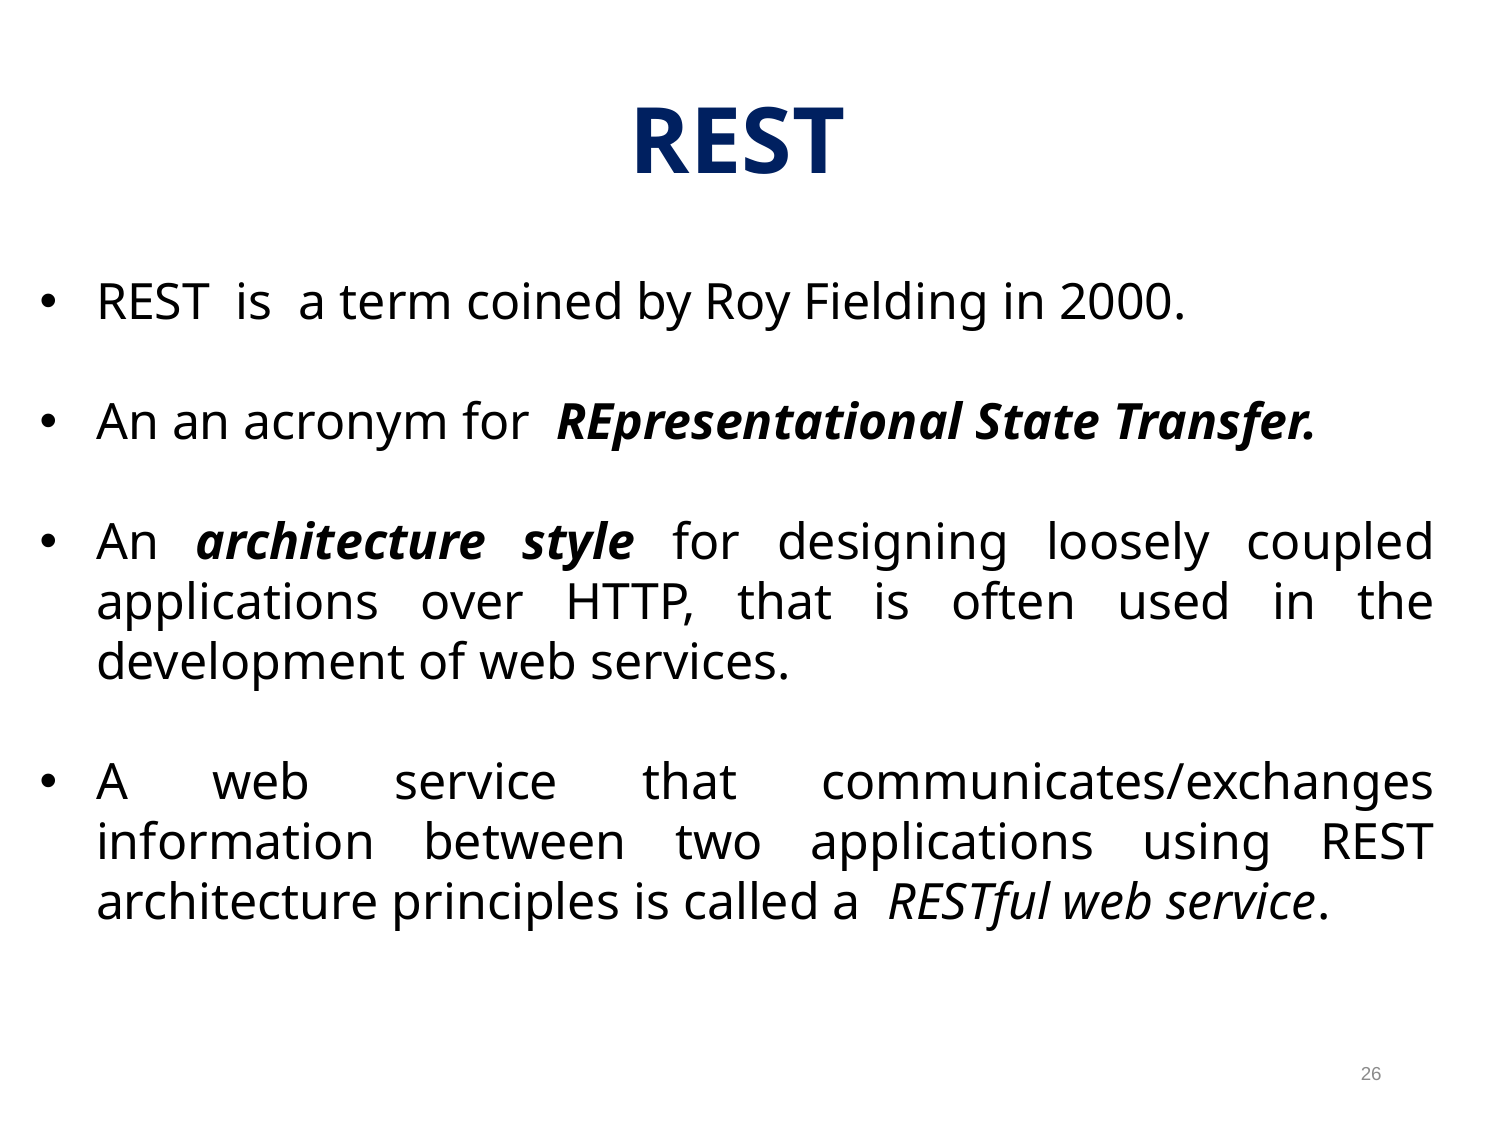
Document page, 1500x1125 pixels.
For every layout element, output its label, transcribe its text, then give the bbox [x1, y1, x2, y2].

text_box REST [24, 74, 1450, 200]
slide_number 26 [1059, 1058, 1397, 1103]
text_box REST is a term coined by Roy Fielding in 2000. An an acronym for REpresentational State Transfer. An architecture style for designing loosely coupled applications over HTTP, that is often used in the development of web services. A web service that communicates/exchanges information between two applications using REST architecture principles is called a RESTful web service. [24, 262, 1450, 1058]
